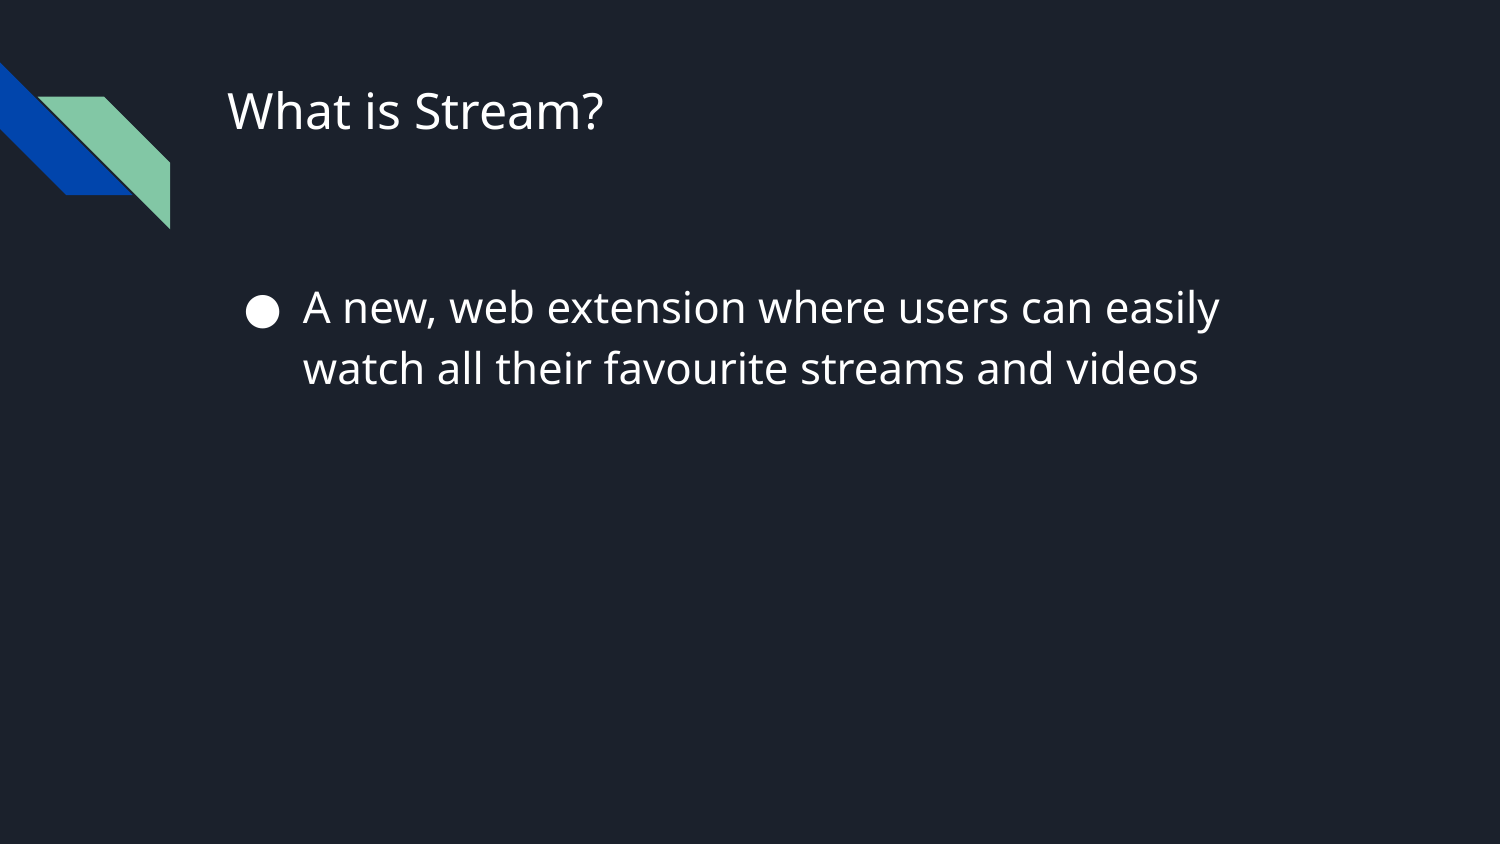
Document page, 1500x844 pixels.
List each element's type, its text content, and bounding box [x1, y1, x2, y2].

title What is Stream? [212, 64, 1368, 215]
list A new, web extension where users can easily watch all their favourite streams and videos [212, 257, 1368, 735]
